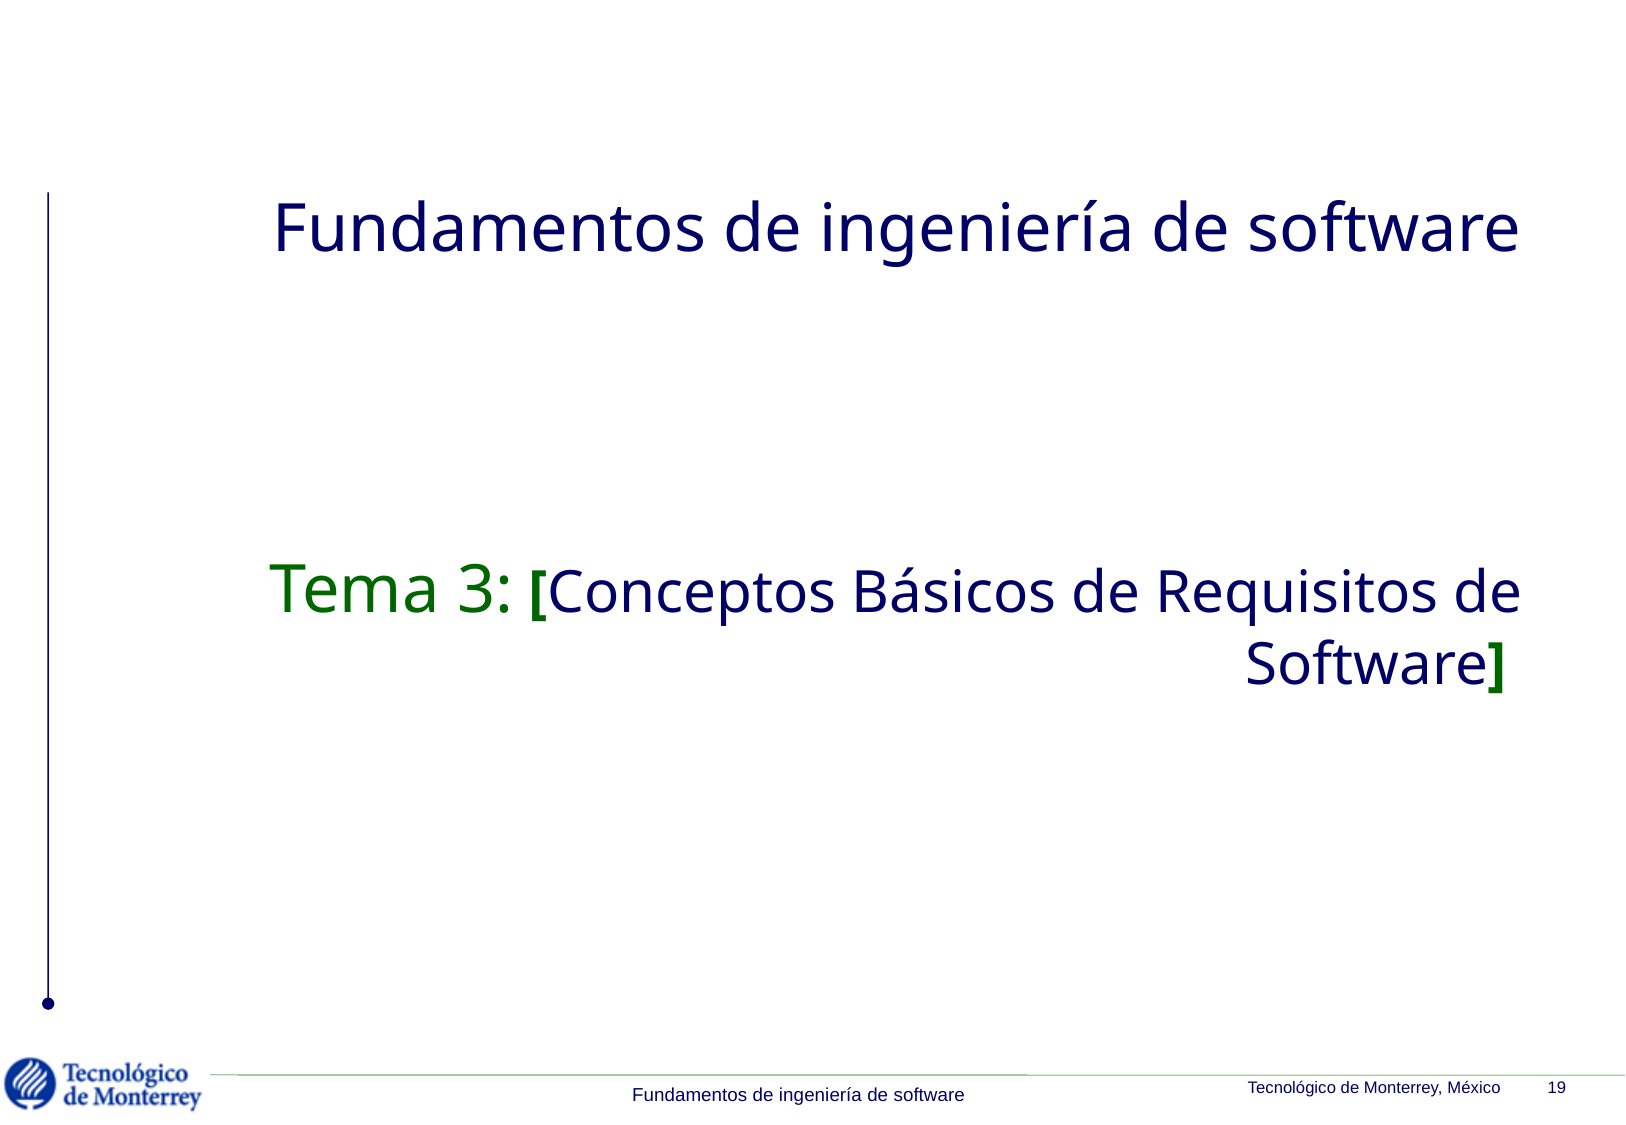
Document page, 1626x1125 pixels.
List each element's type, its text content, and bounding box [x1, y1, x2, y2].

subtitle Tema 3: [Conceptos Básicos de Requisitos de Software] [99, 375, 1538, 1050]
title Fundamentos de ingeniería de software [112, 87, 1538, 363]
picture [0, 1056, 210, 1119]
